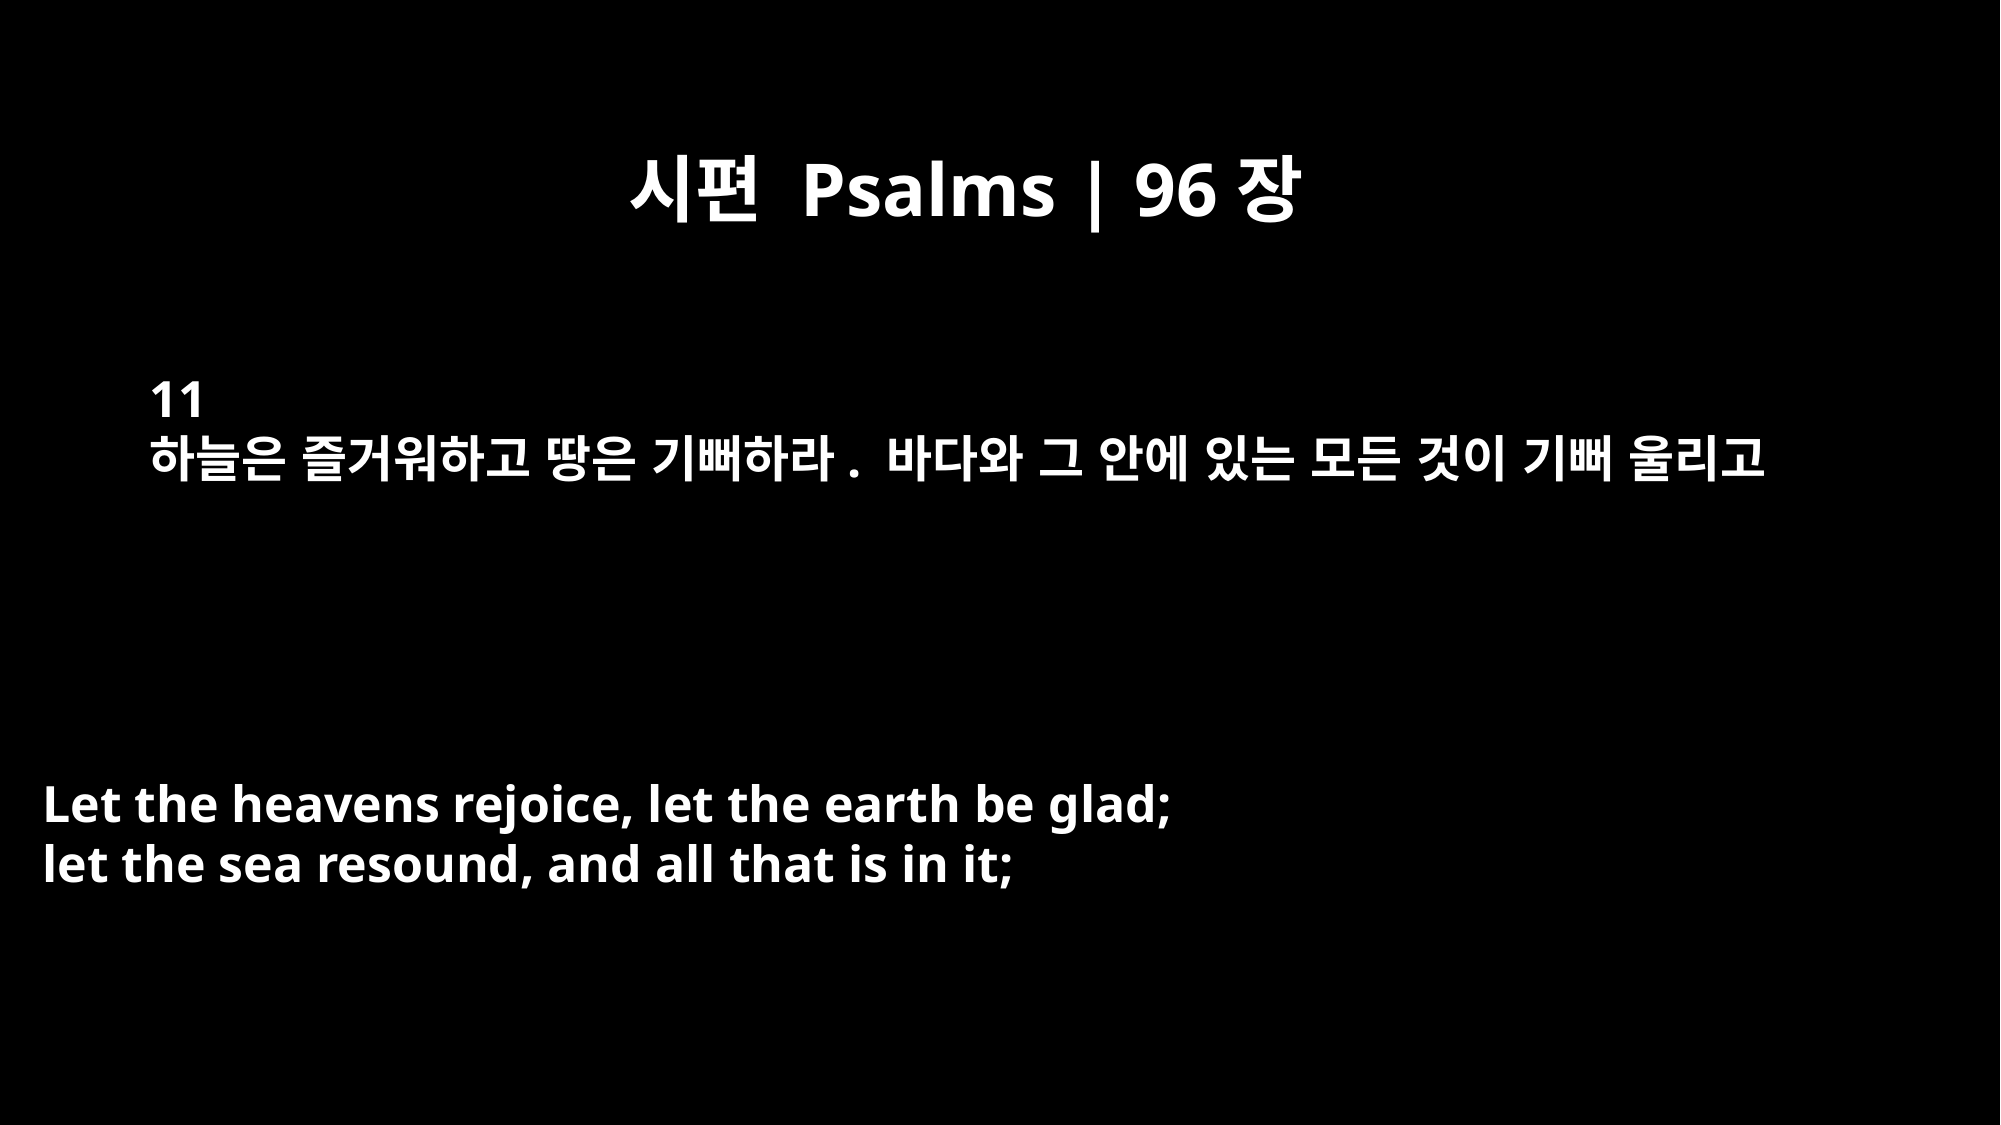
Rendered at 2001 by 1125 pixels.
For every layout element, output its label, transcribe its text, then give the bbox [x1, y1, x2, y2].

text_box 11 하늘은 즐거워하고 땅은 기뻐하라. 바다와 그 안에 있는 모든 것이 기뻐 울리고 [135, 359, 1782, 495]
text_box Let the heavens rejoice, let the earth be glad; let the sea resound, and all that is in it; [27, 764, 1200, 900]
text_box 시편 Psalms | 96장 [613, 136, 1319, 239]
